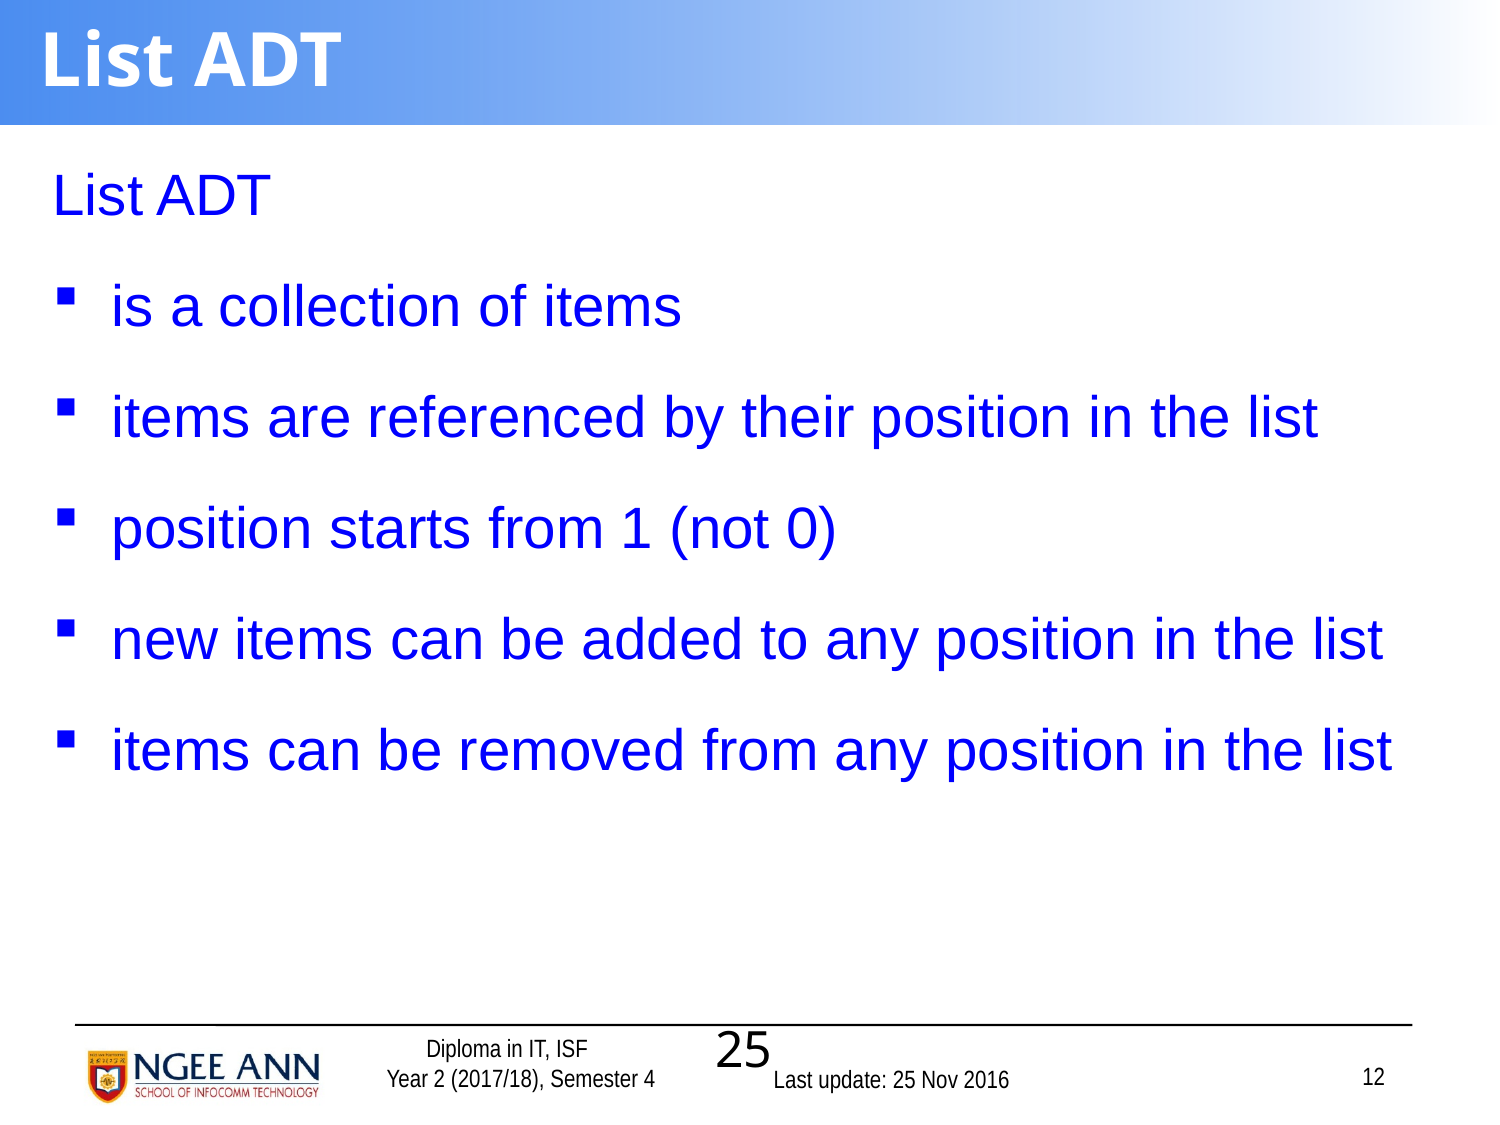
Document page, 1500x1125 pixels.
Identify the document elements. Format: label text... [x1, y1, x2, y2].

picture [62, 1028, 344, 1125]
list List ADT is a collection of items items are referenced by their position in the list position starts from 1 (not 0) new items can be added to any position in the list items can be removed from any position in the list [37, 149, 1450, 813]
title List ADT [23, 0, 1500, 115]
